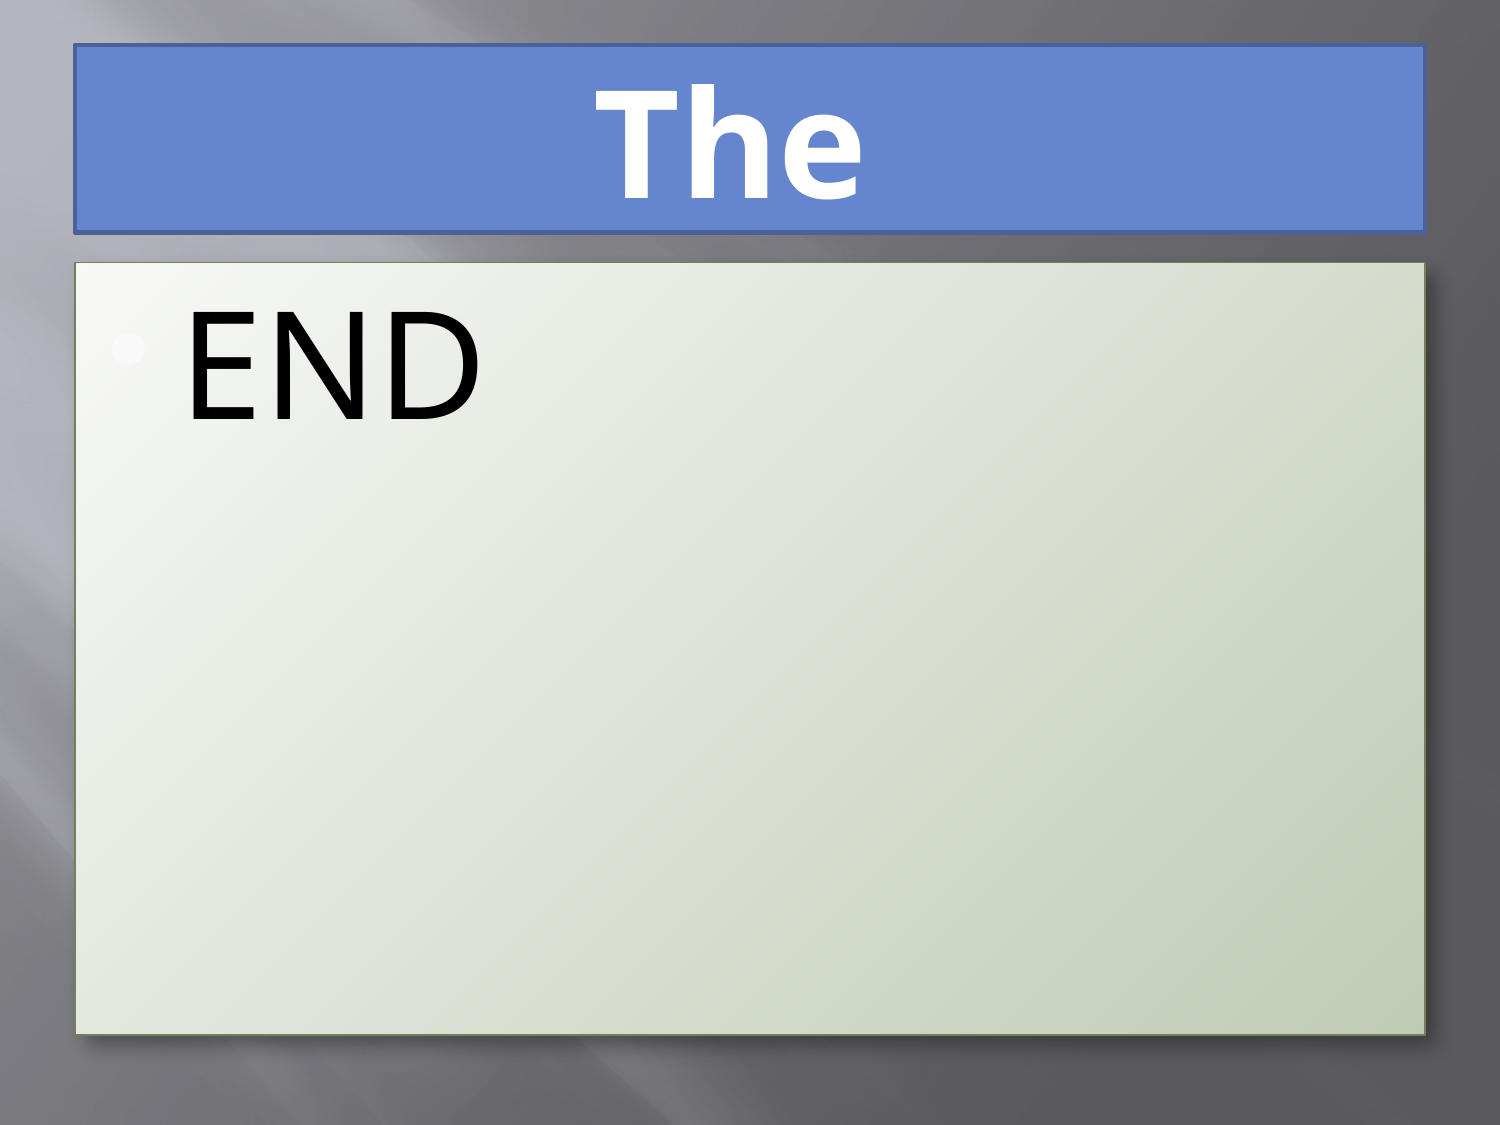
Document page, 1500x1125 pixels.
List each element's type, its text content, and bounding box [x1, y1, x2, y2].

list END [74, 262, 1426, 1036]
title The [73, 43, 1427, 235]
